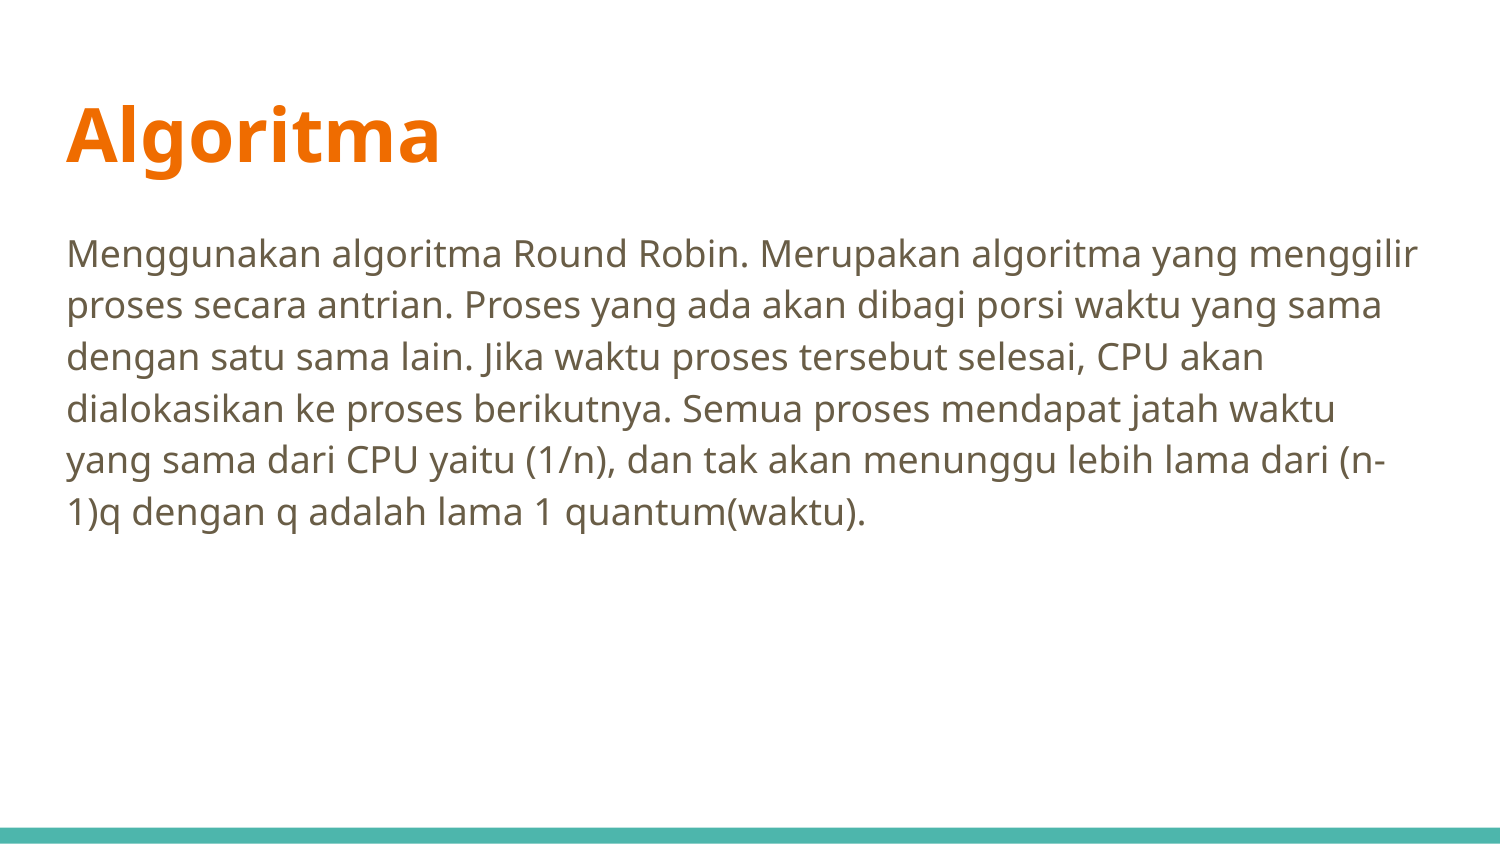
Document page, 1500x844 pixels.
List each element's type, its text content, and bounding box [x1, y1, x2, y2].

title Algoritma [51, 72, 1449, 189]
list Menggunakan algoritma Round Robin. Merupakan algoritma yang menggilir proses secara antrian. Proses yang ada akan dibagi porsi waktu yang sama dengan satu sama lain. Jika waktu proses tersebut selesai, CPU akan dialokasikan ke proses berikutnya. Semua proses mendapat jatah waktu yang sama dari CPU yaitu (1/n), dan tak akan menunggu lebih lama dari (n-1)q dengan q adalah lama 1 quantum(waktu). [51, 207, 1449, 750]
